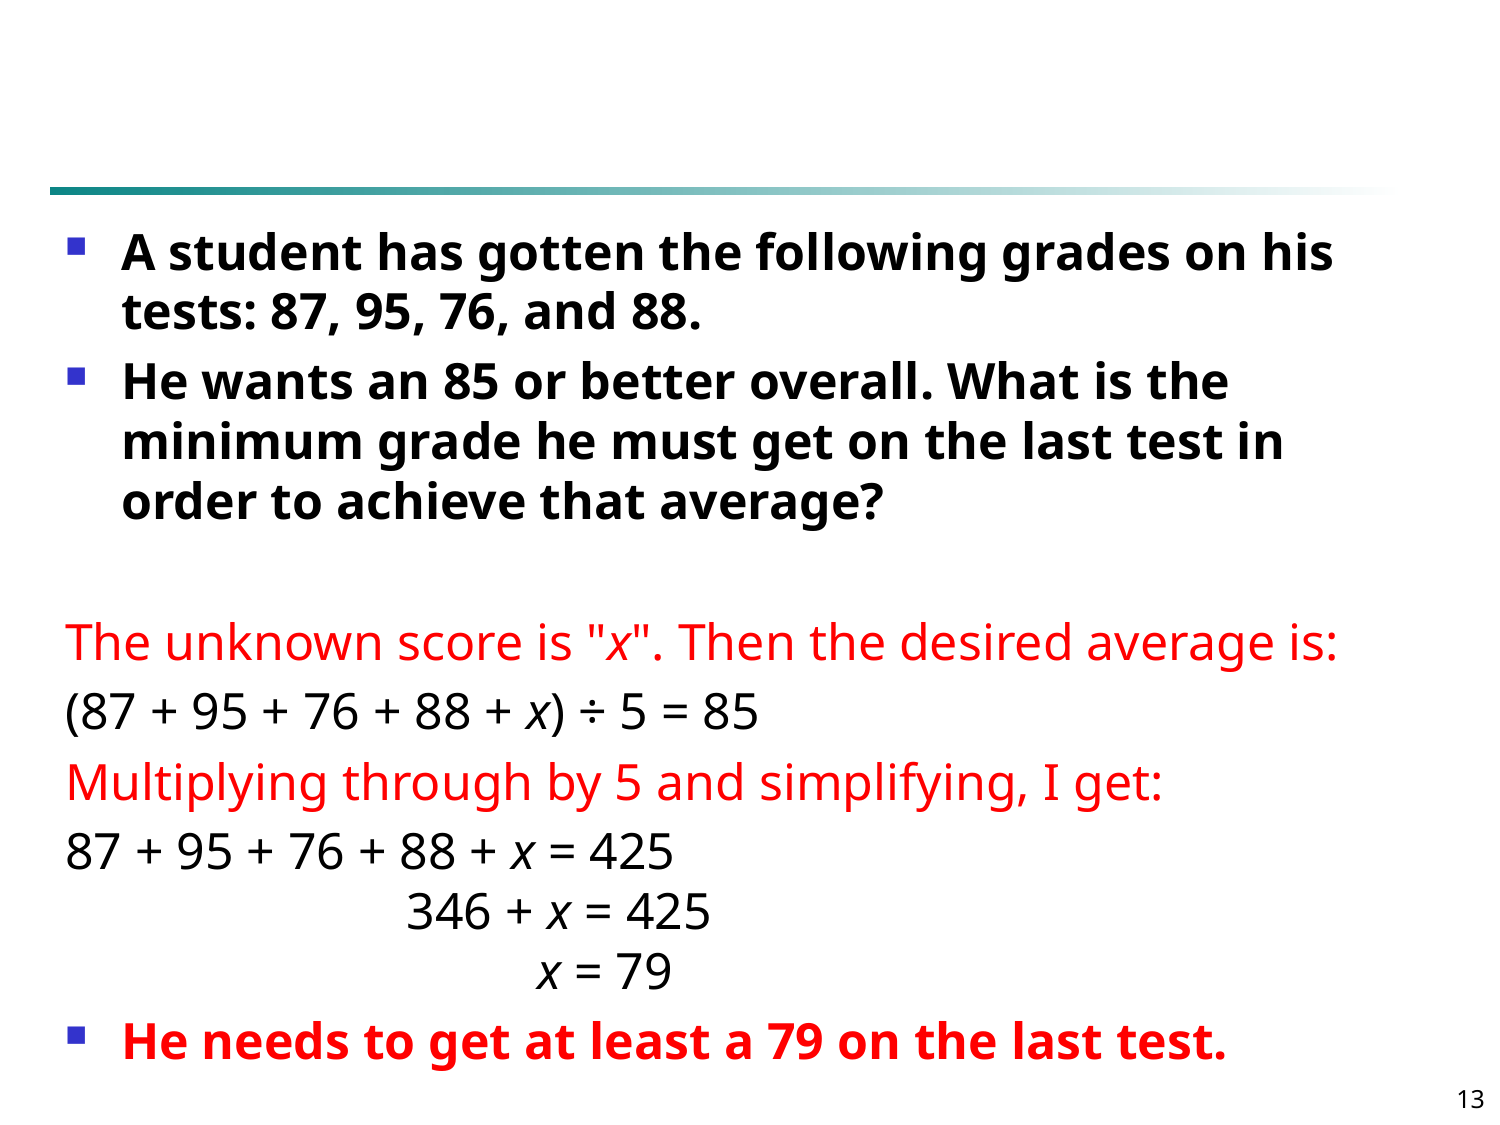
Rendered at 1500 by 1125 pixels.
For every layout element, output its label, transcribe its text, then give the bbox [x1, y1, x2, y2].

list A student has gotten the following grades on his tests: 87, 95, 76, and 88. He wants an 85 or better overall. What is the minimum grade he must get on the last test in order to achieve that average? The unknown score is "x". Then the desired average is: (87 + 95 + 76 + 88 + x) ÷ 5 = 85 Multiplying through by 5 and simplifying, I get: 87 + 95 + 76 + 88 + x = 425 346 + x = 425 x = 79 He needs to get at least a 79 on the last test. [49, 212, 1426, 1063]
slide_number 13 [1187, 1062, 1500, 1125]
